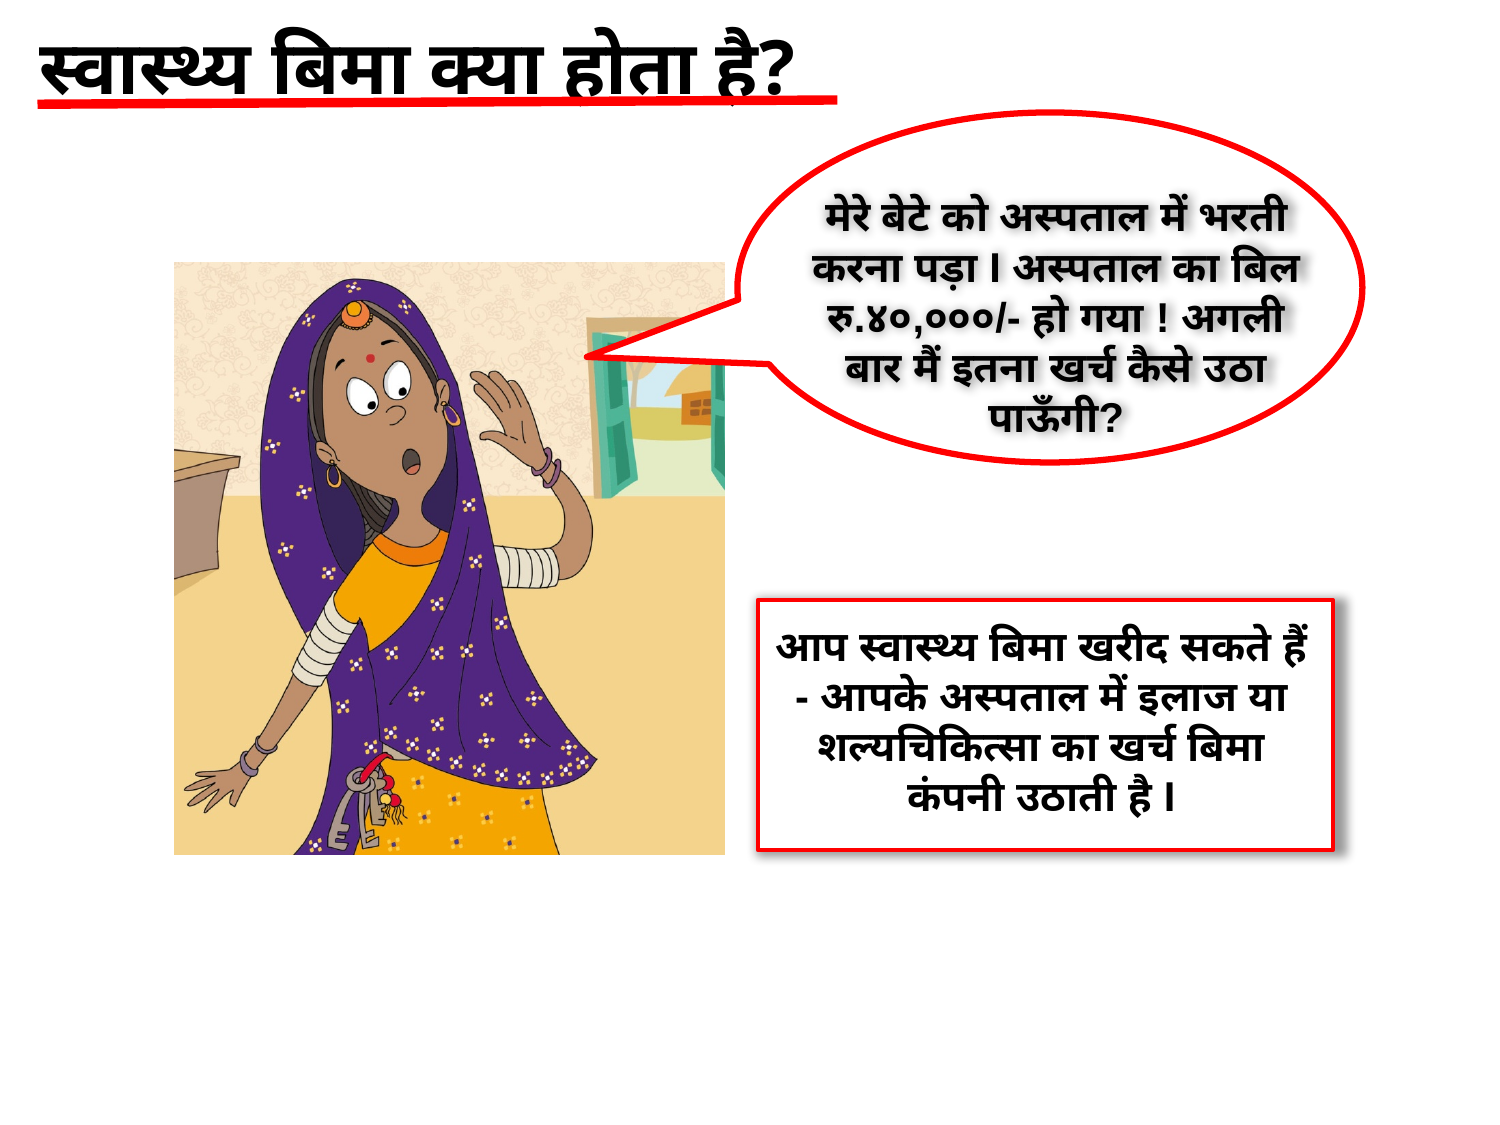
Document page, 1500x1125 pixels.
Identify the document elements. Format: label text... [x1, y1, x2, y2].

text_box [737, 112, 1363, 463]
picture [174, 262, 726, 856]
text_box स्वास्थ्य बिमा क्या होता है? [24, 12, 913, 118]
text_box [749, 599, 1334, 851]
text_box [37, 99, 838, 105]
